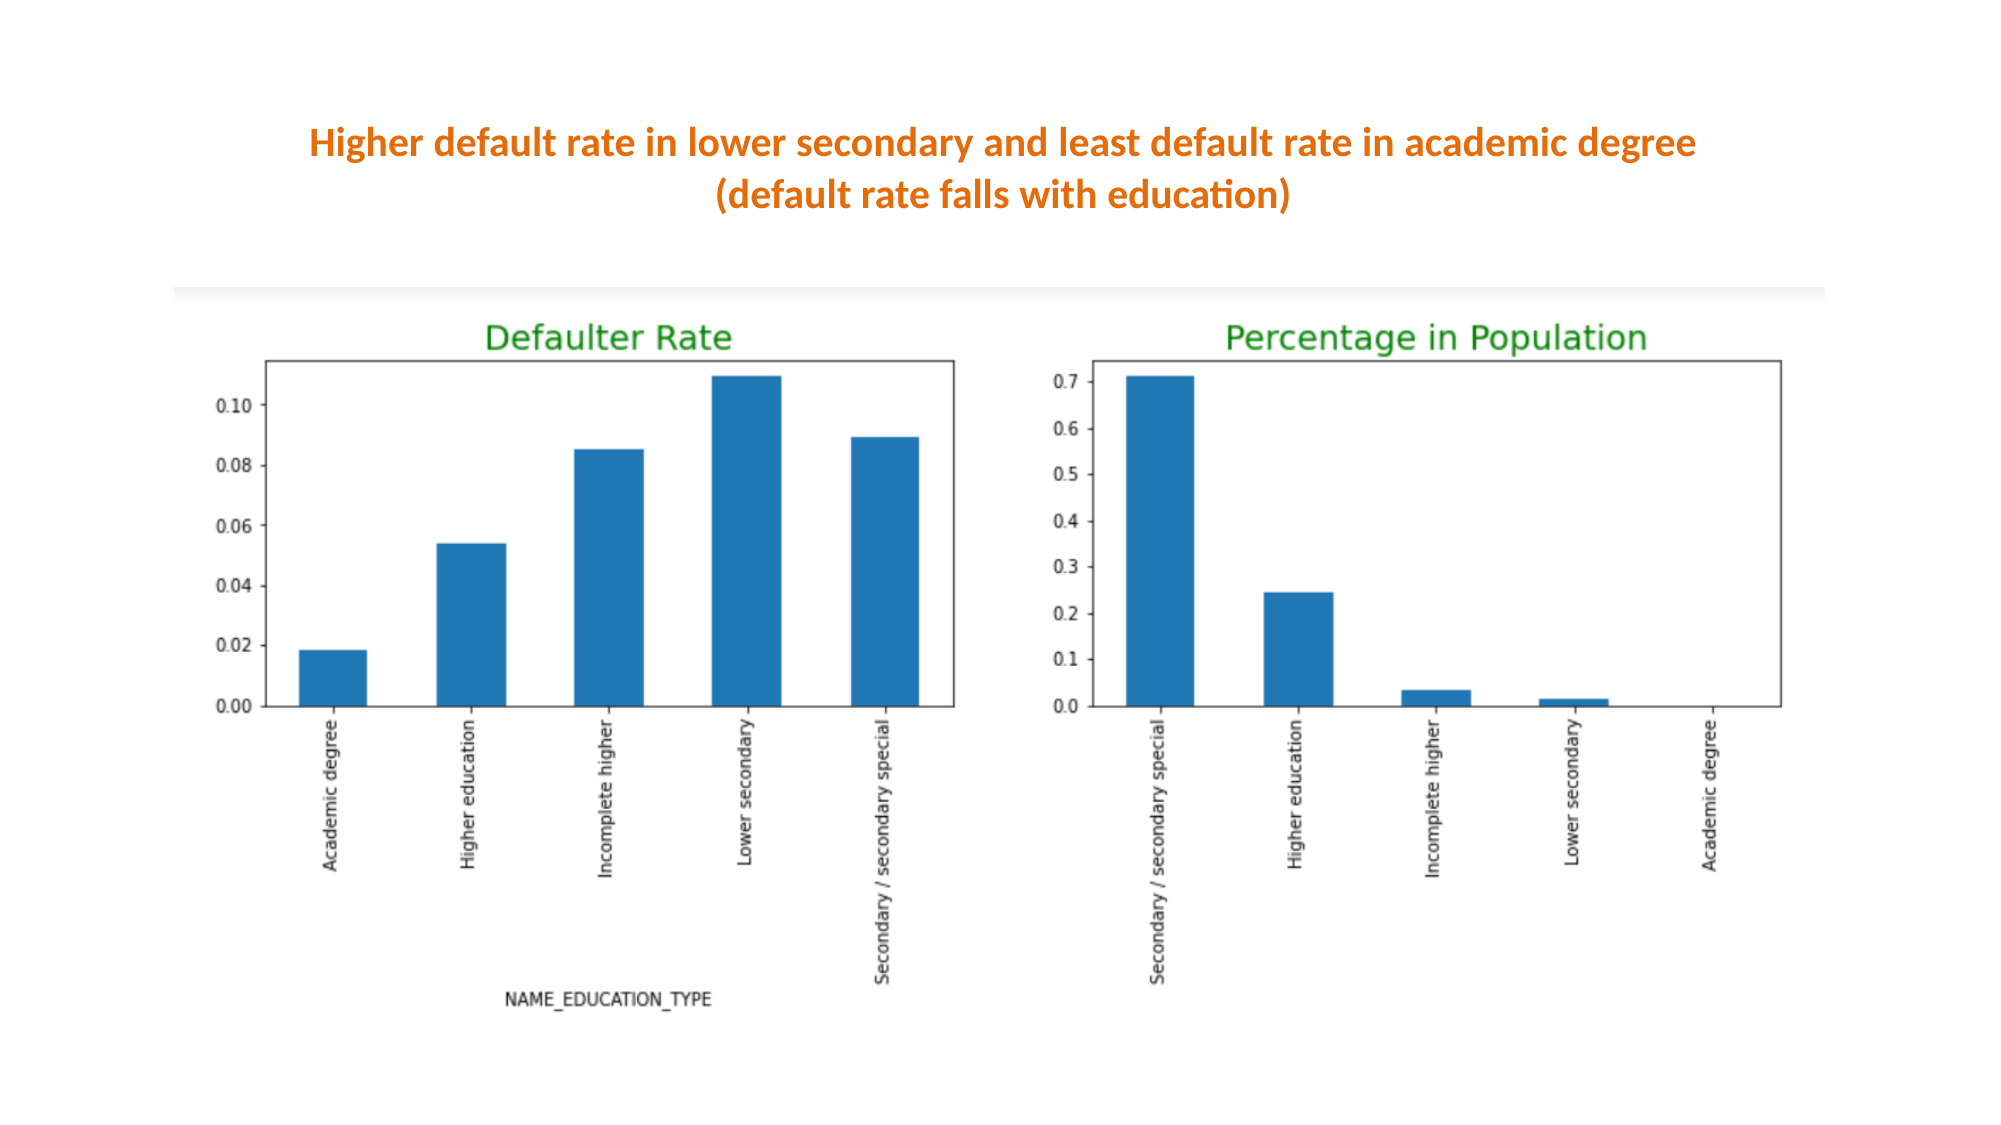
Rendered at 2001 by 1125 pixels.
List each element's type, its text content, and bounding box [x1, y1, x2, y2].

picture [174, 287, 1826, 1038]
text_box Higher default rate in lower secondary and least default rate in academic degree (default rate falls with education) [115, 112, 1889, 217]
